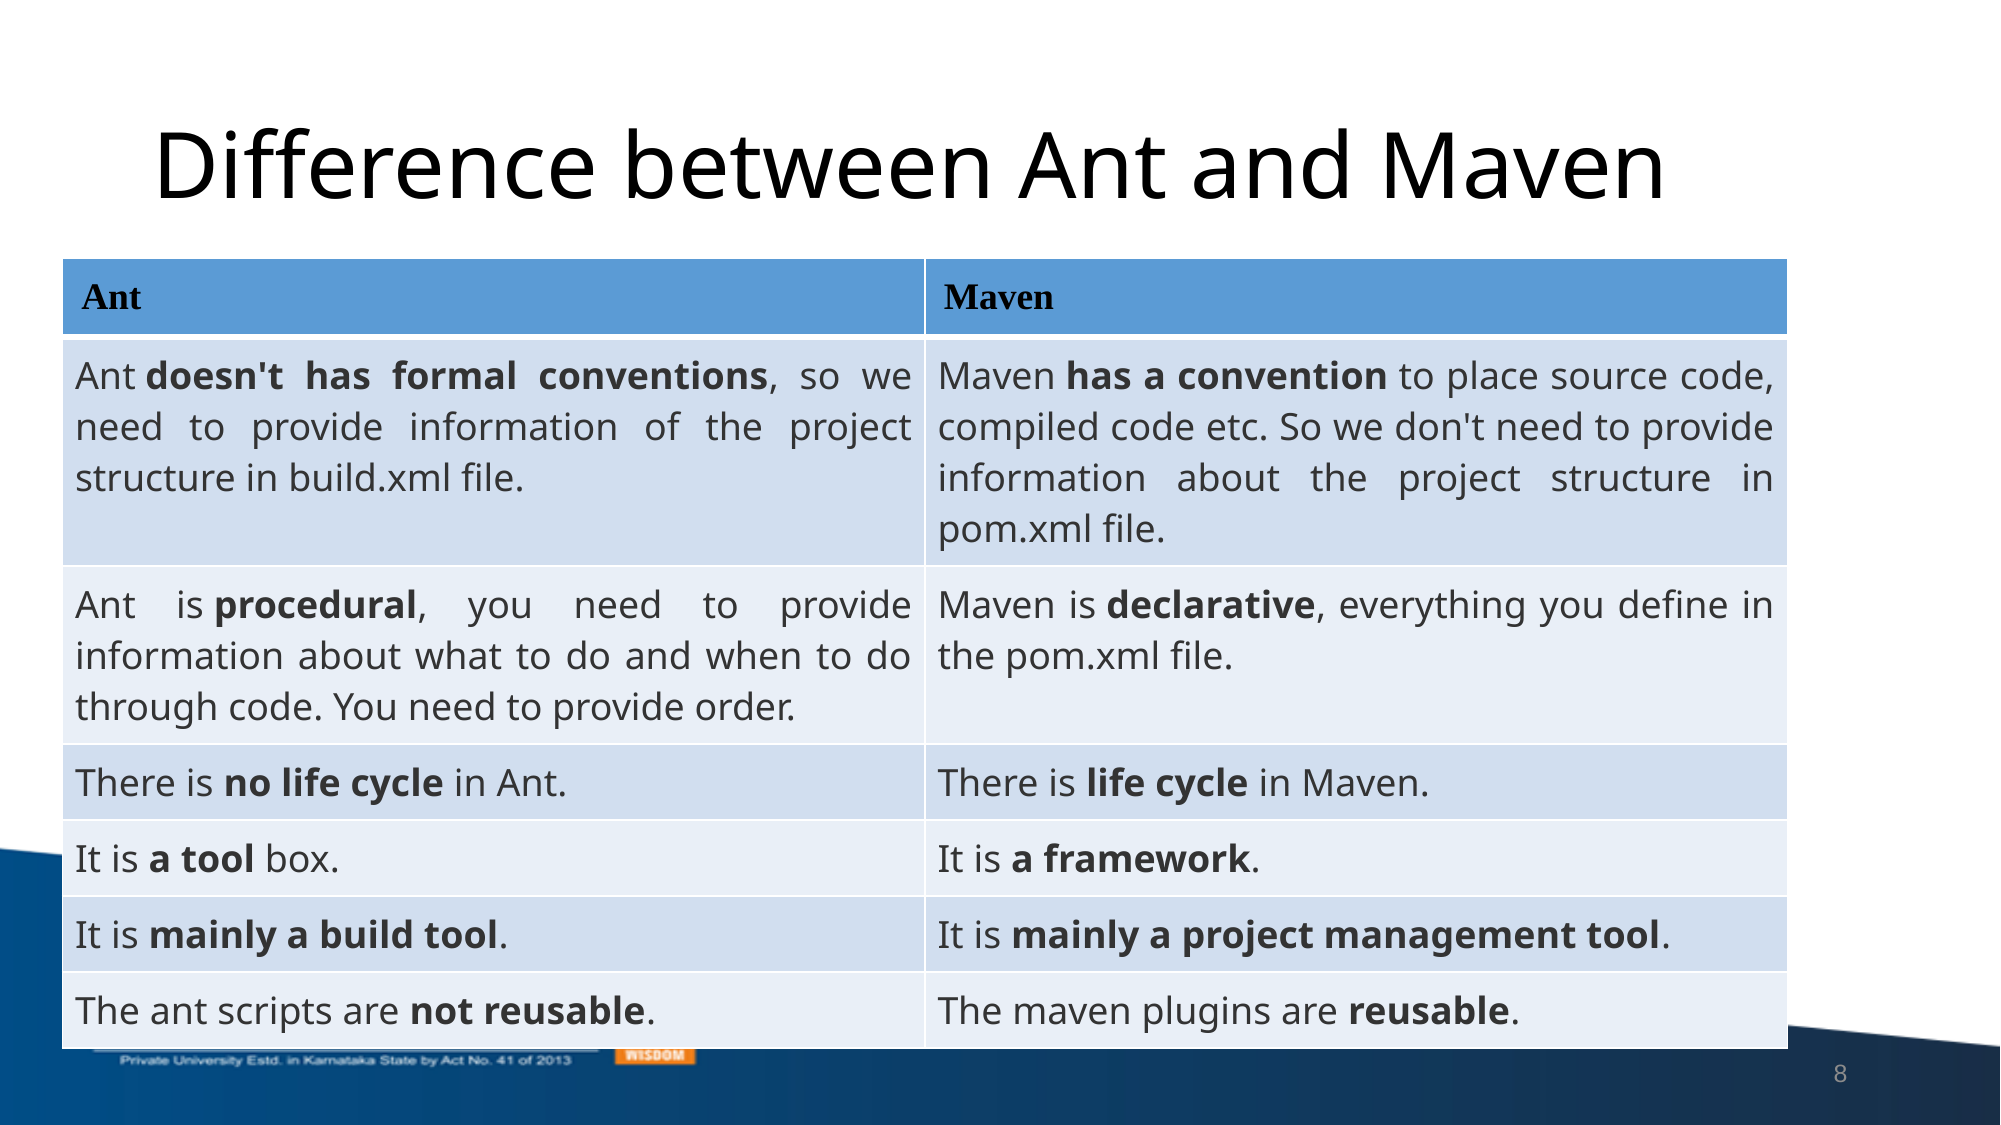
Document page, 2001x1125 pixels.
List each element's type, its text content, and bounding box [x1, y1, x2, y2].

table_cell It is a framework. [926, 821, 1787, 895]
table_header Maven [926, 259, 1787, 334]
table_cell The ant scripts are not reusable. [63, 973, 924, 1047]
table_cell Maven is declarative, everything you define in the pom.xml file. [926, 567, 1787, 743]
table_cell The maven plugins are reusable. [926, 973, 1787, 1047]
table_cell Maven has a convention to place source code, compiled code etc. So we don't need to provide information about the project structure in pom.xml file. [926, 340, 1787, 565]
slide_number 8 [1412, 1042, 1863, 1103]
table_cell There is no life cycle in Ant. [63, 745, 924, 819]
table_cell Ant doesn't has formal conventions, so we need to provide information of the project structure in build.xml file. [63, 340, 924, 565]
title Difference between Ant and Maven [137, 59, 1863, 278]
table_cell There is life cycle in Maven. [926, 745, 1787, 819]
table_header Ant [63, 259, 924, 334]
table_cell Ant is procedural, you need to provide information about what to do and when to do through code. You need to provide order. [63, 567, 924, 743]
picture [0, 845, 2000, 1125]
table_cell It is mainly a project management tool. [926, 897, 1787, 971]
table_cell It is mainly a build tool. [63, 897, 924, 971]
table_cell It is a tool box. [63, 821, 924, 895]
